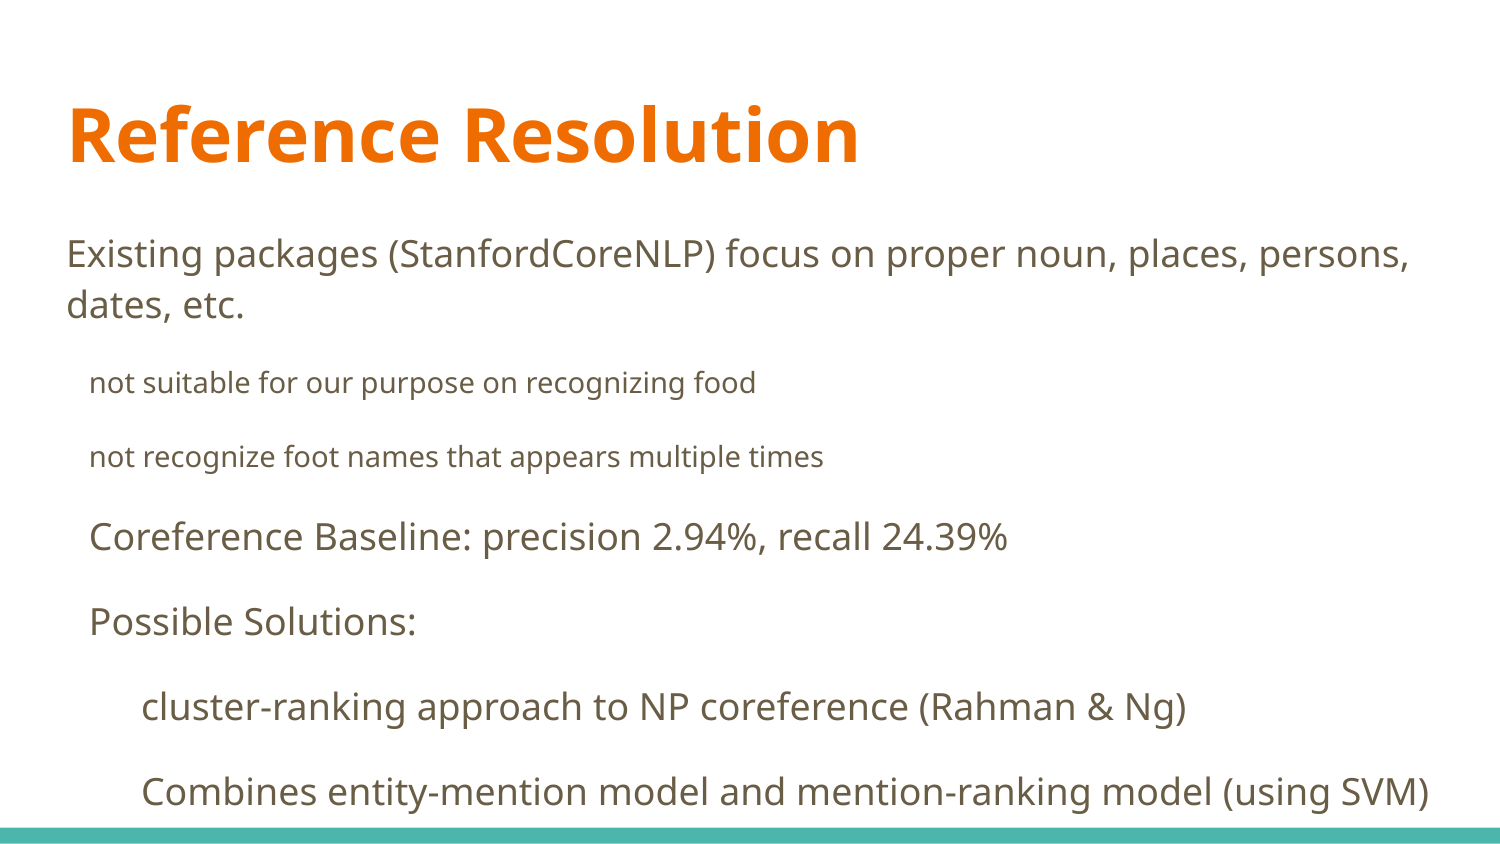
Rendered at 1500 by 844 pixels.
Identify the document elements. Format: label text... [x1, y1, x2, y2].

title Reference Resolution [51, 72, 1449, 189]
list Existing packages (StanfordCoreNLP) focus on proper noun, places, persons, dates, etc. not suitable for our purpose on recognizing food not recognize foot names that appears multiple times Coreference Baseline: precision 2.94%, recall 24.39% Possible Solutions: cluster-ranking approach to NP coreference (Rahman & Ng) Combines entity-mention model and mention-ranking model (using SVM) [51, 207, 1449, 750]
